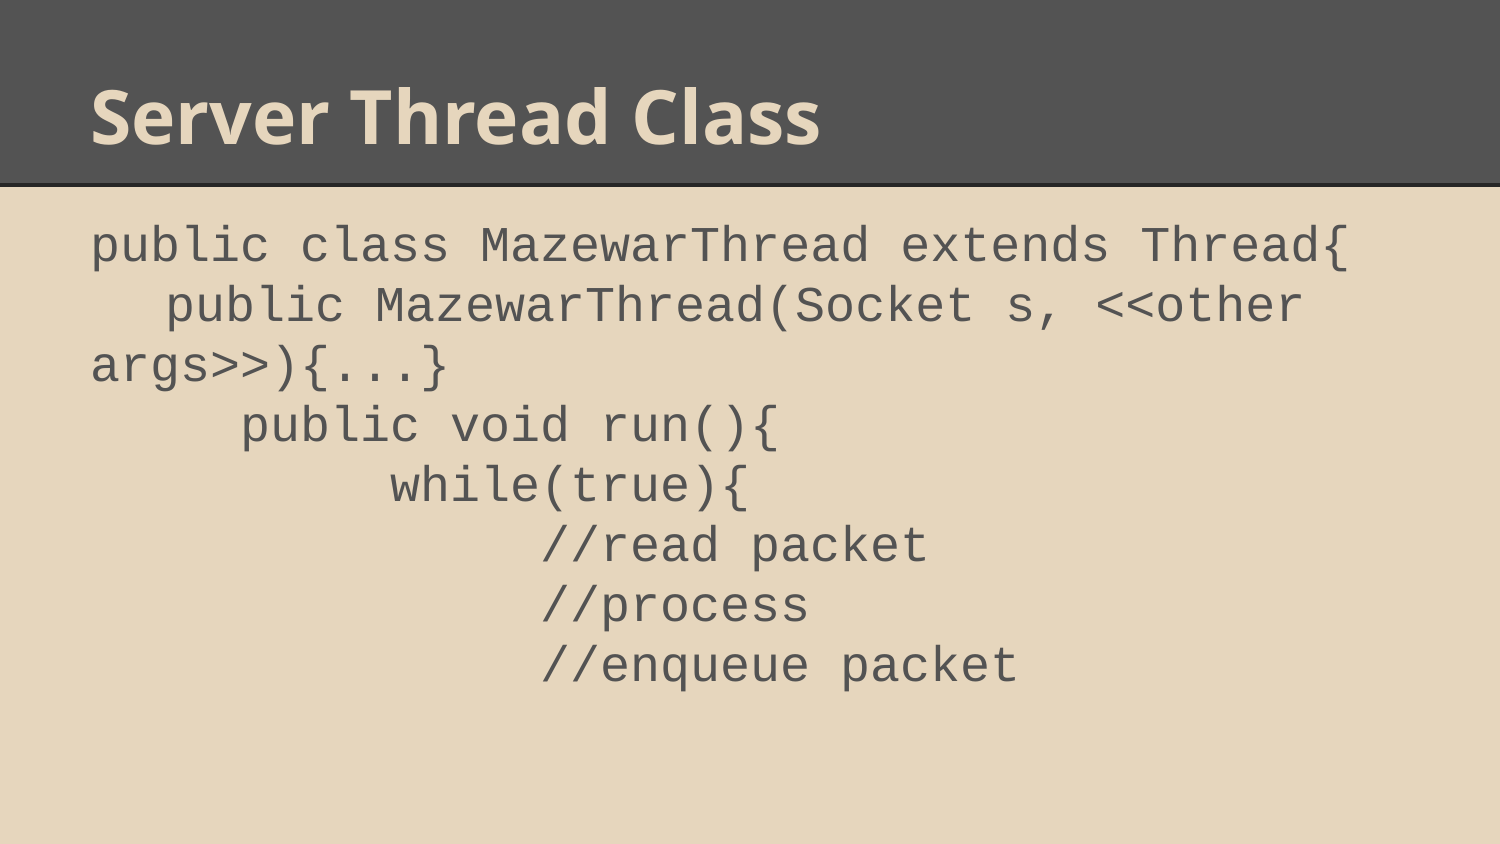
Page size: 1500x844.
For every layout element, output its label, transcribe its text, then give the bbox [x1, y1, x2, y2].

list public class MazewarThread extends Thread{ public MazewarThread(Socket s, <<other args>>){...} public void run(){ while(true){ //read packet //process //enqueue packet [75, 196, 1425, 808]
title Server Thread Class [75, 33, 1425, 175]
